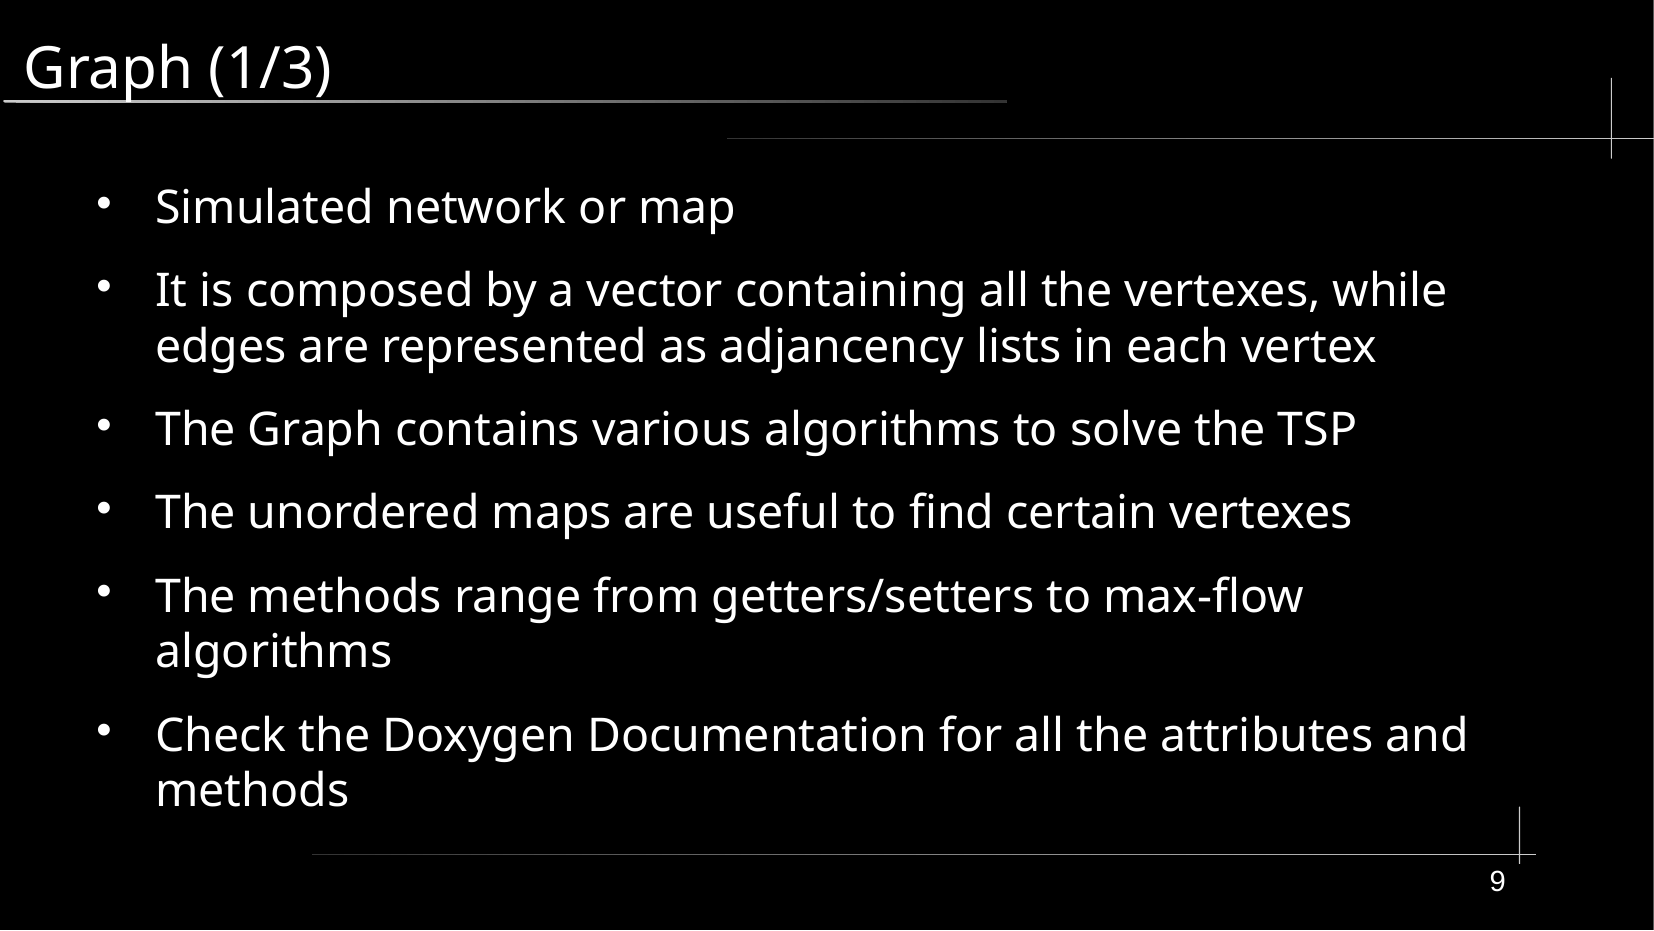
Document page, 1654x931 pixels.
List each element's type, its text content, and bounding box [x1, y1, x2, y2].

list Simulated network or map It is composed by a vector containing all the vertexes, while edges are represented as adjancency lists in each vertex The Graph contains various algorithms to solve the TSP The unordered maps are useful to find certain vertexes The methods range from getters/setters to max-flow algorithms Check the Doxygen Documentation for all the attributes and methods [76, 177, 1536, 827]
slide_number 9 [1240, 862, 1506, 930]
title Graph (1/3) [23, 11, 1589, 119]
